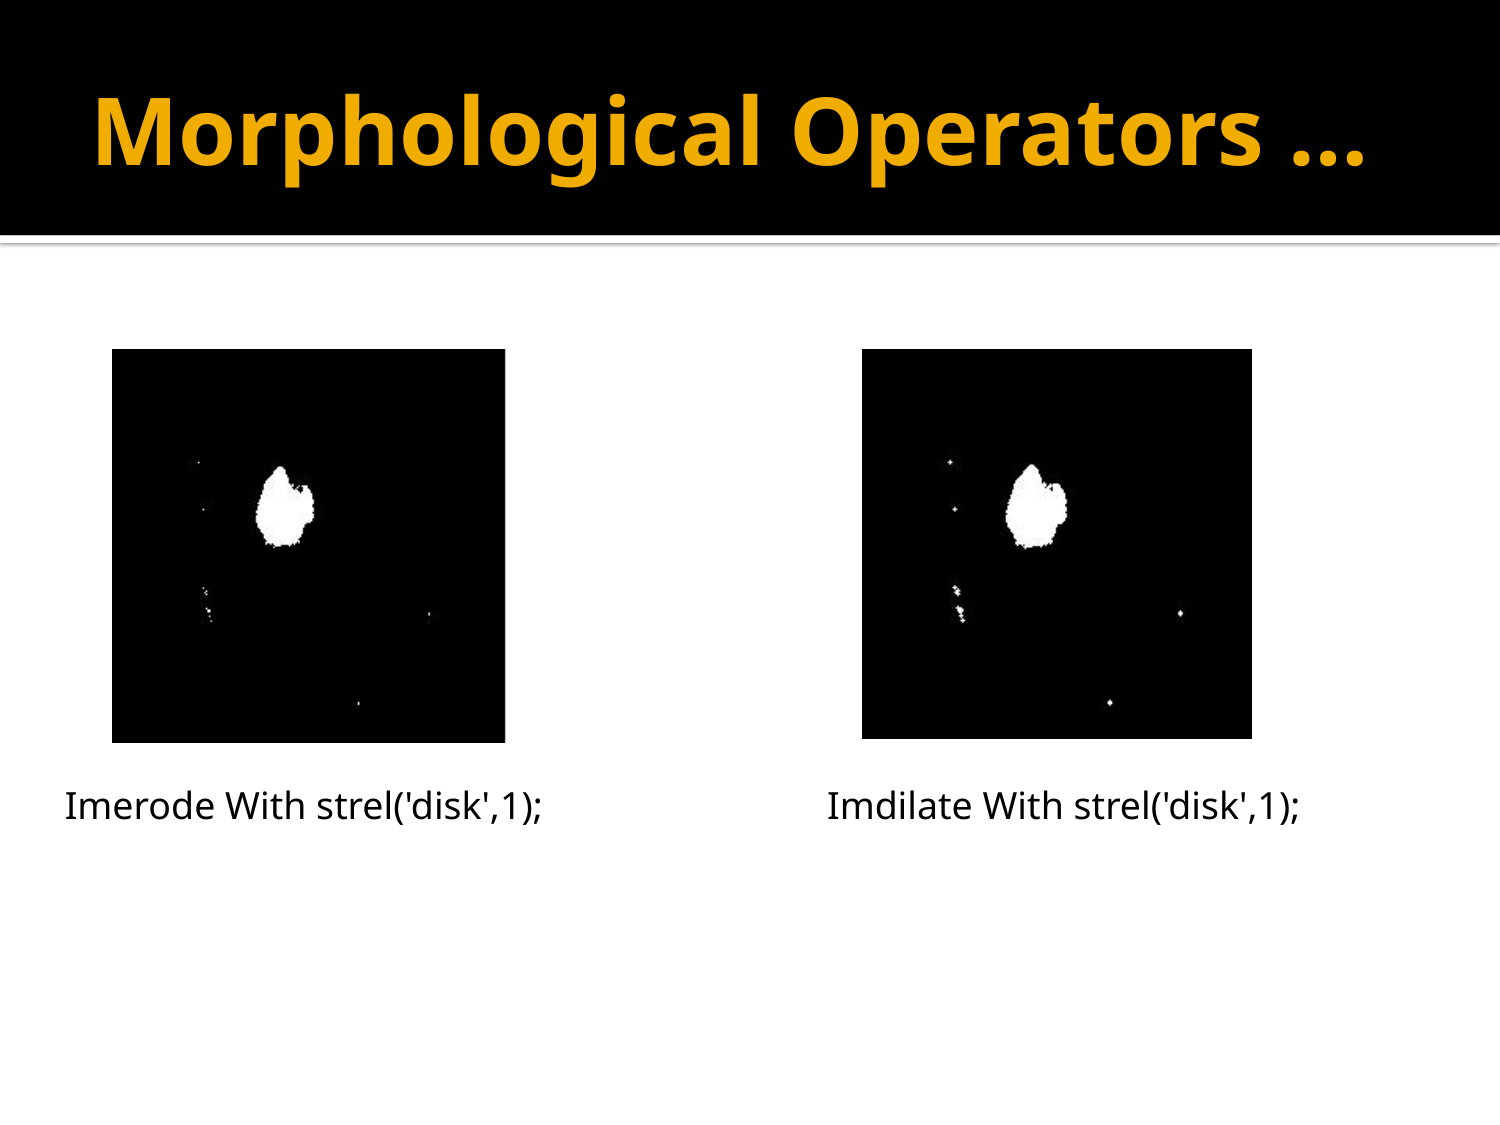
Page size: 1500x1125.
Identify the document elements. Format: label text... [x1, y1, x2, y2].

text_box Imerode With strel('disk',1); [49, 774, 575, 880]
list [112, 349, 507, 743]
title Morphological Operators … [75, 25, 1425, 231]
picture [862, 349, 1252, 739]
text_box Imdilate With strel('disk',1); [812, 774, 1338, 880]
